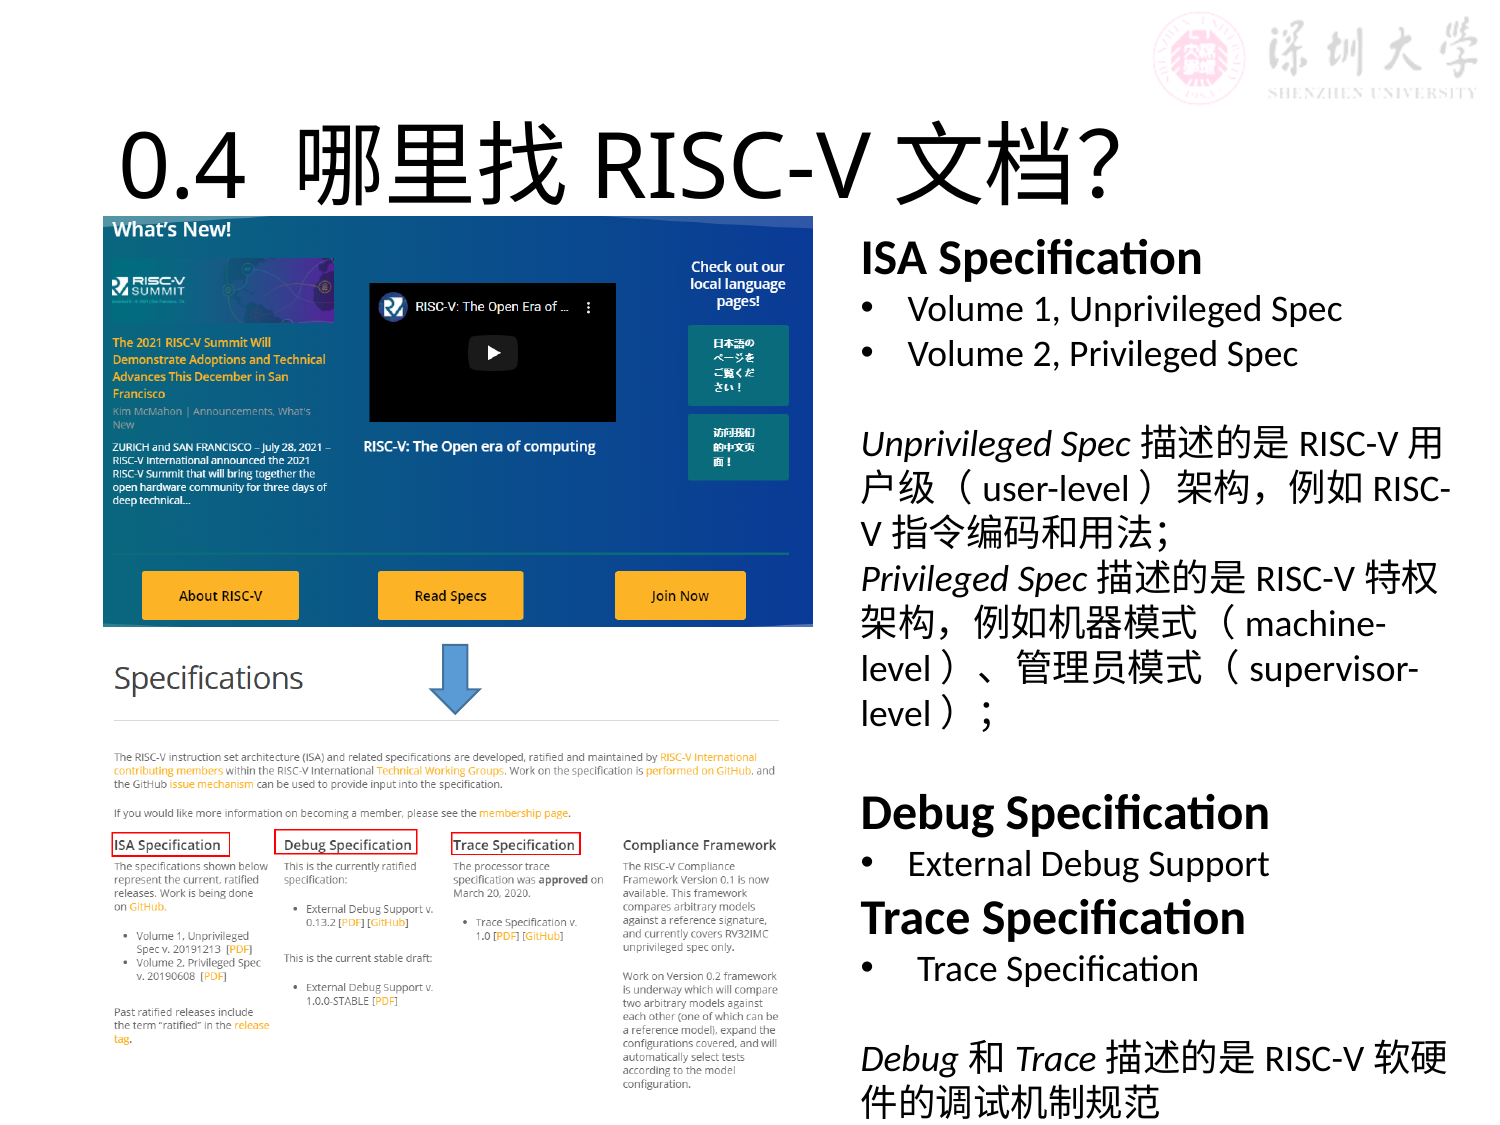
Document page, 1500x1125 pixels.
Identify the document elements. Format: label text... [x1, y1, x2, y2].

picture [103, 650, 808, 1091]
title 0.4 哪里找RISC-V文档？ [103, 59, 1397, 278]
text_box [442, 643, 469, 650]
text_box ISA Specification Volume 1, Unprivileged Spec Volume 2, Privileged Spec Unprivileged Spec描述的是RISC-V用户级（user-level）架构，例如RISC-V指令编码和用法； Privileged Spec描述的是RISC-V特权架构，例如机器模式（machine-level）、管理员模式（supervisor-level）； Debug Specification External Debug Support Trace Specification Trace Specification Debug和Trace描述的是RISC-V软硬件的调试机制规范 [845, 216, 1474, 1125]
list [103, 216, 813, 627]
